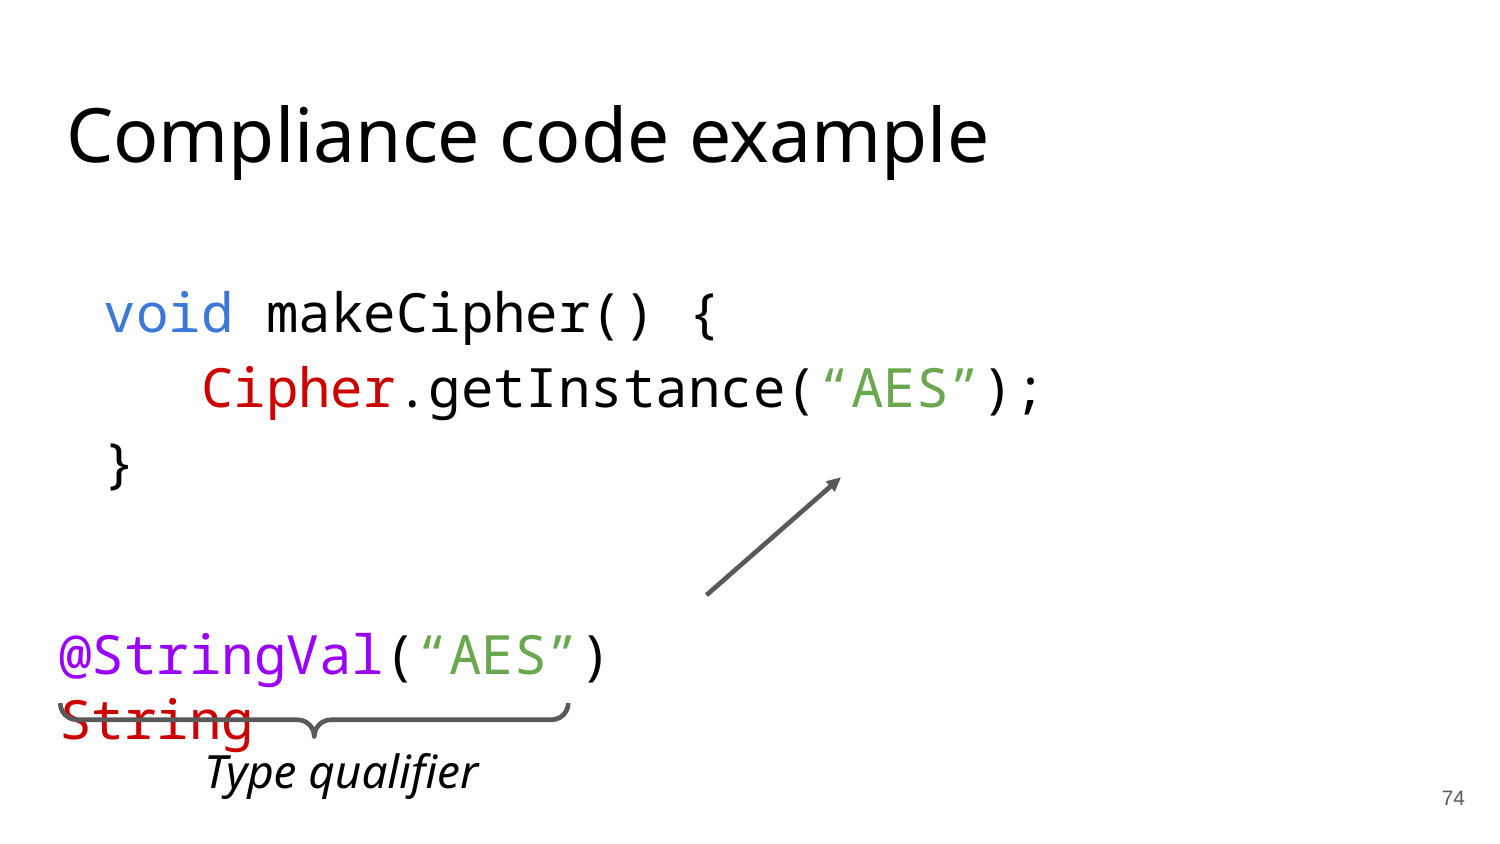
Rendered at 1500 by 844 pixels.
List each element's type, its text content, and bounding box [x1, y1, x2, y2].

title Compliance code example [51, 72, 1449, 167]
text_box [706, 477, 841, 596]
text_box [60, 703, 569, 727]
text_box @StringVal(“AES”) String [44, 605, 819, 700]
text_box Type qualifier [189, 727, 797, 810]
list void makeCipher() { Cipher.getInstance(“AES”); } [51, 189, 1449, 750]
slide_number ‹#› [1389, 764, 1480, 830]
